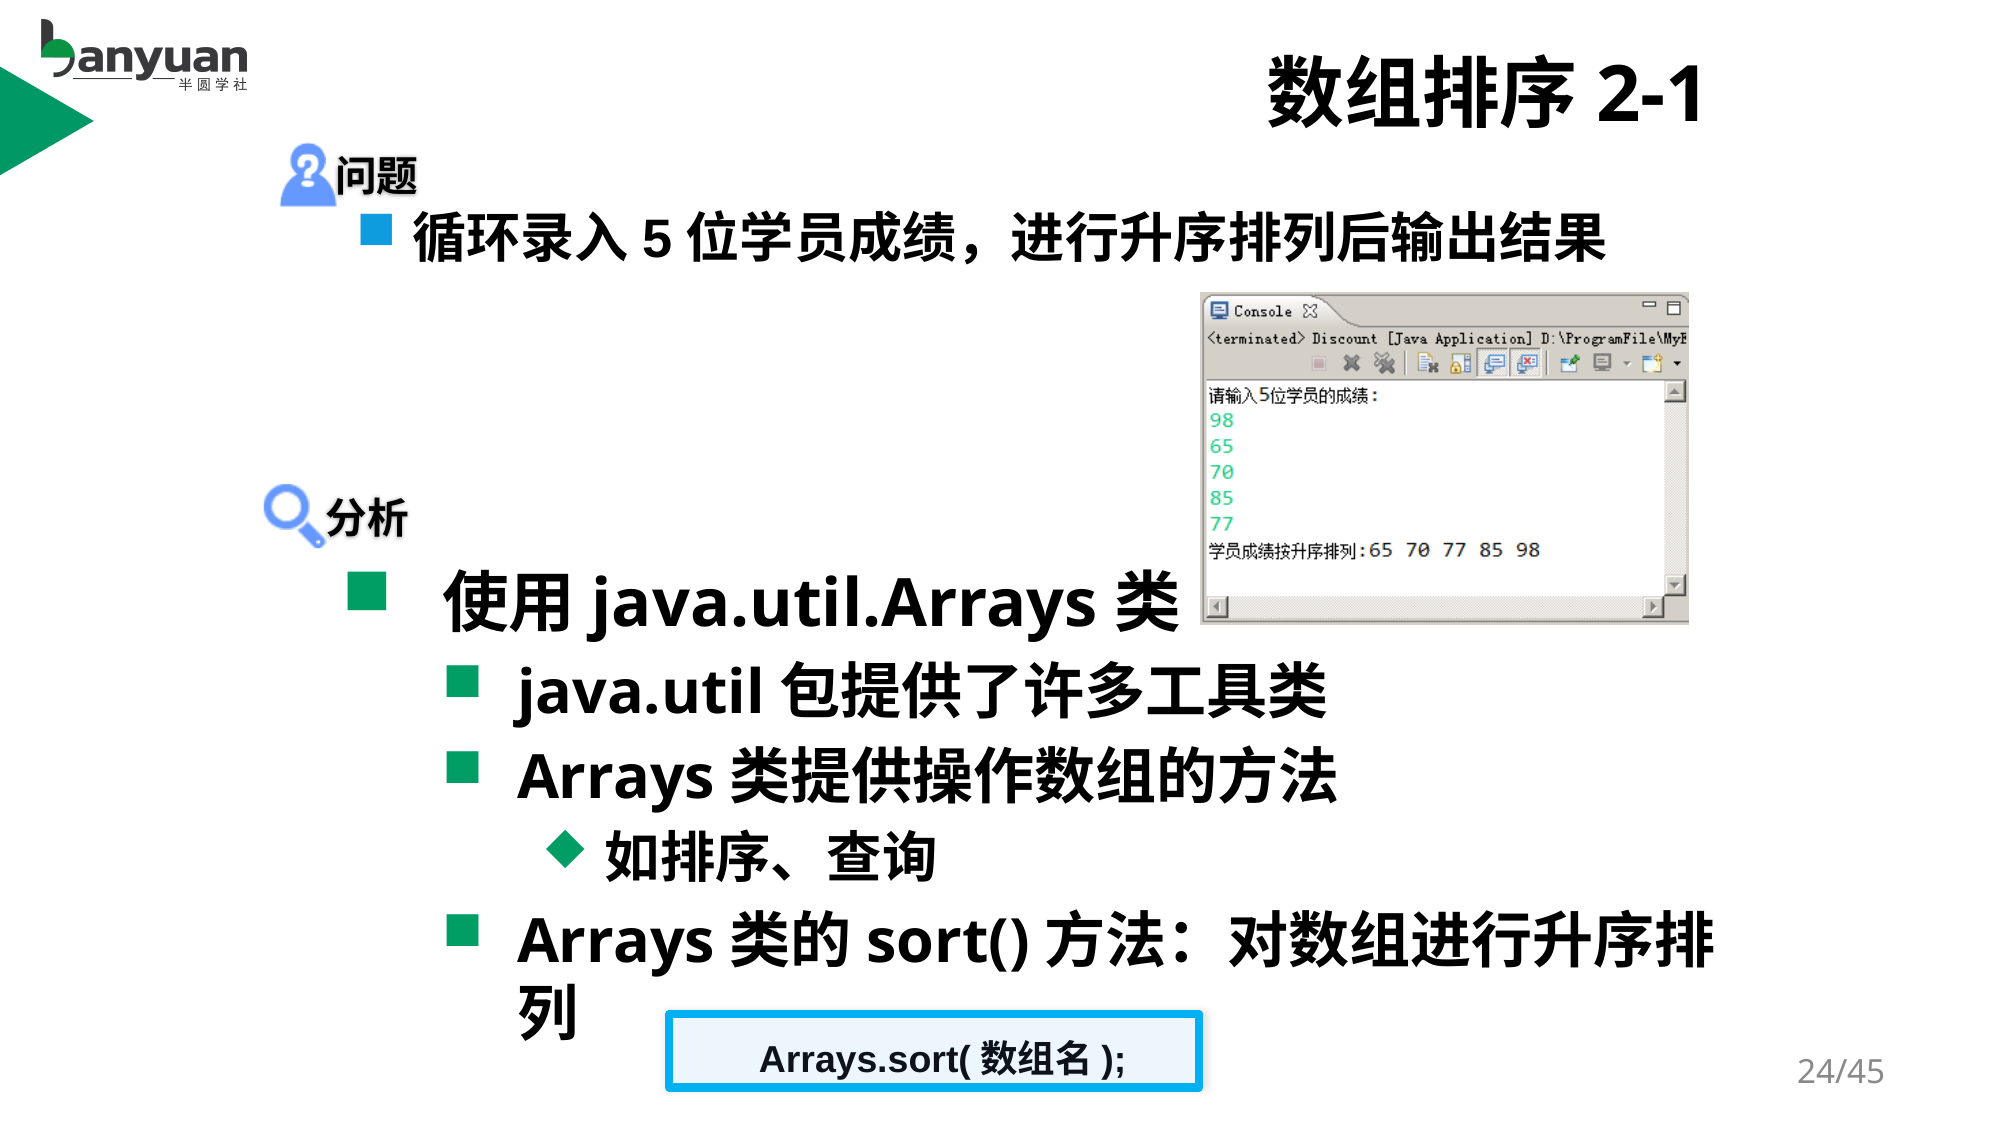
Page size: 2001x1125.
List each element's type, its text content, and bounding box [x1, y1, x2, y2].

picture [41, 19, 247, 91]
slide_number /45 [1433, 1042, 1901, 1104]
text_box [261, 480, 425, 555]
text_box Arrays.sort(数组名); [669, 1014, 1200, 1088]
text_box 循环录入5位学员成绩，进行升序排列后输出结果 [341, 196, 1657, 362]
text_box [273, 140, 435, 211]
title 数组排序2-1 [1251, 46, 1737, 133]
picture [1199, 292, 1689, 625]
list 使用java.util.Arrays类 java.util包提供了许多工具类 Arrays类提供操作数组的方法 如排序、查询 Arrays类的sort()方法：对数组进行升序排列 [327, 552, 1737, 1043]
